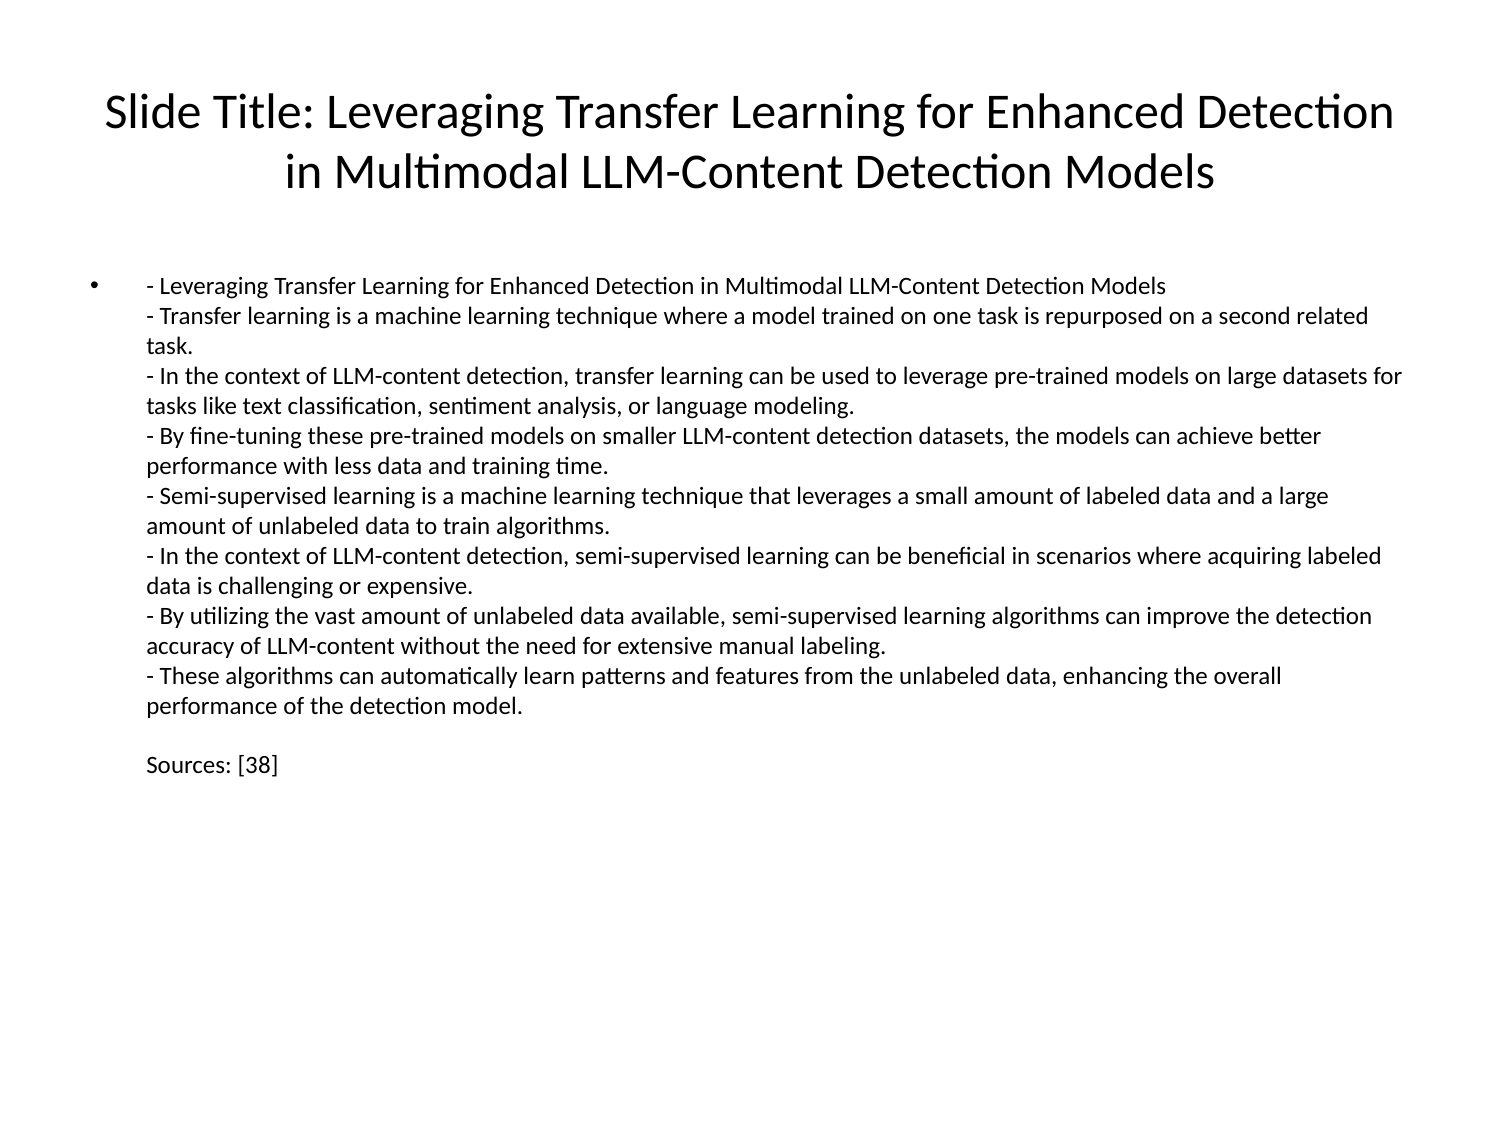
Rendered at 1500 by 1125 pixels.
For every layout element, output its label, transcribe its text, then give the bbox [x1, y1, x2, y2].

title Slide Title: Leveraging Transfer Learning for Enhanced Detection in Multimodal LLM-Content Detection Models [75, 45, 1425, 233]
list - Leveraging Transfer Learning for Enhanced Detection in Multimodal LLM-Content Detection Models - Transfer learning is a machine learning technique where a model trained on one task is repurposed on a second related task. - In the context of LLM-content detection, transfer learning can be used to leverage pre-trained models on large datasets for tasks like text classification, sentiment analysis, or language modeling. - By fine-tuning these pre-trained models on smaller LLM-content detection datasets, the models can achieve better performance with less data and training time. - Semi-supervised learning is a machine learning technique that leverages a small amount of labeled data and a large amount of unlabeled data to train algorithms. - In the context of LLM-content detection, semi-supervised learning can be beneficial in scenarios where acquiring labeled data is challenging or expensive. - By utilizing the vast amount of unlabeled data available, semi-supervised learning algorithms can improve the detection accuracy of LLM-content without the need for extensive manual labeling. - These algorithms can automatically learn patterns and features from the unlabeled data, enhancing the overall performance of the detection model. Sources: [38] [75, 262, 1425, 1005]
